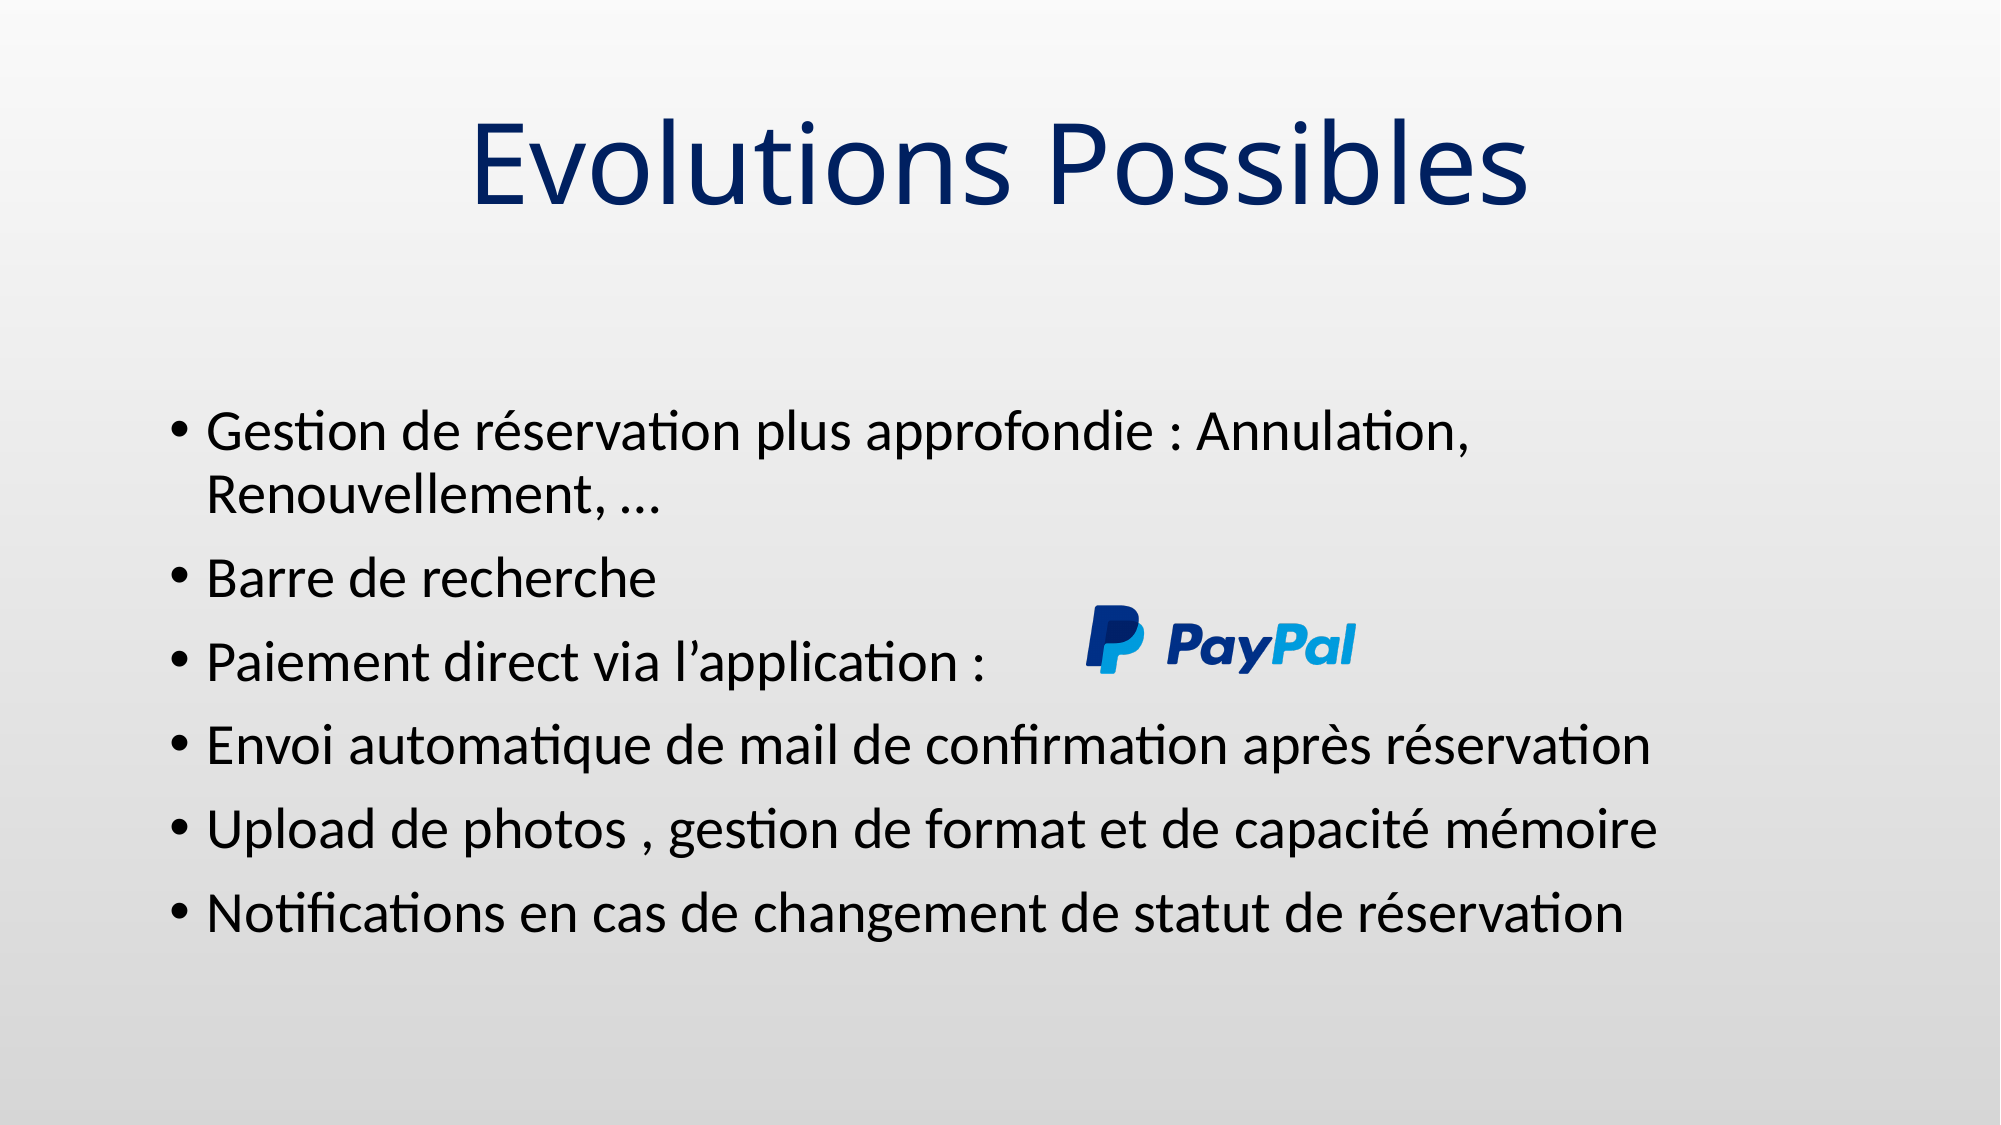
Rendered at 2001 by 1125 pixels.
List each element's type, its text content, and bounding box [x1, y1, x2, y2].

list Gestion de réservation plus approfondie : Annulation, Renouvellement, … Barre de recherche Paiement direct via l’application : Envoi automatique de mail de confirmation après réservation Upload de photos , gestion de format et de capacité mémoire Notifications en cas de changement de statut de réservation [154, 301, 1880, 1016]
picture [1086, 572, 1356, 707]
title Evolutions Possibles [137, 59, 1863, 278]
